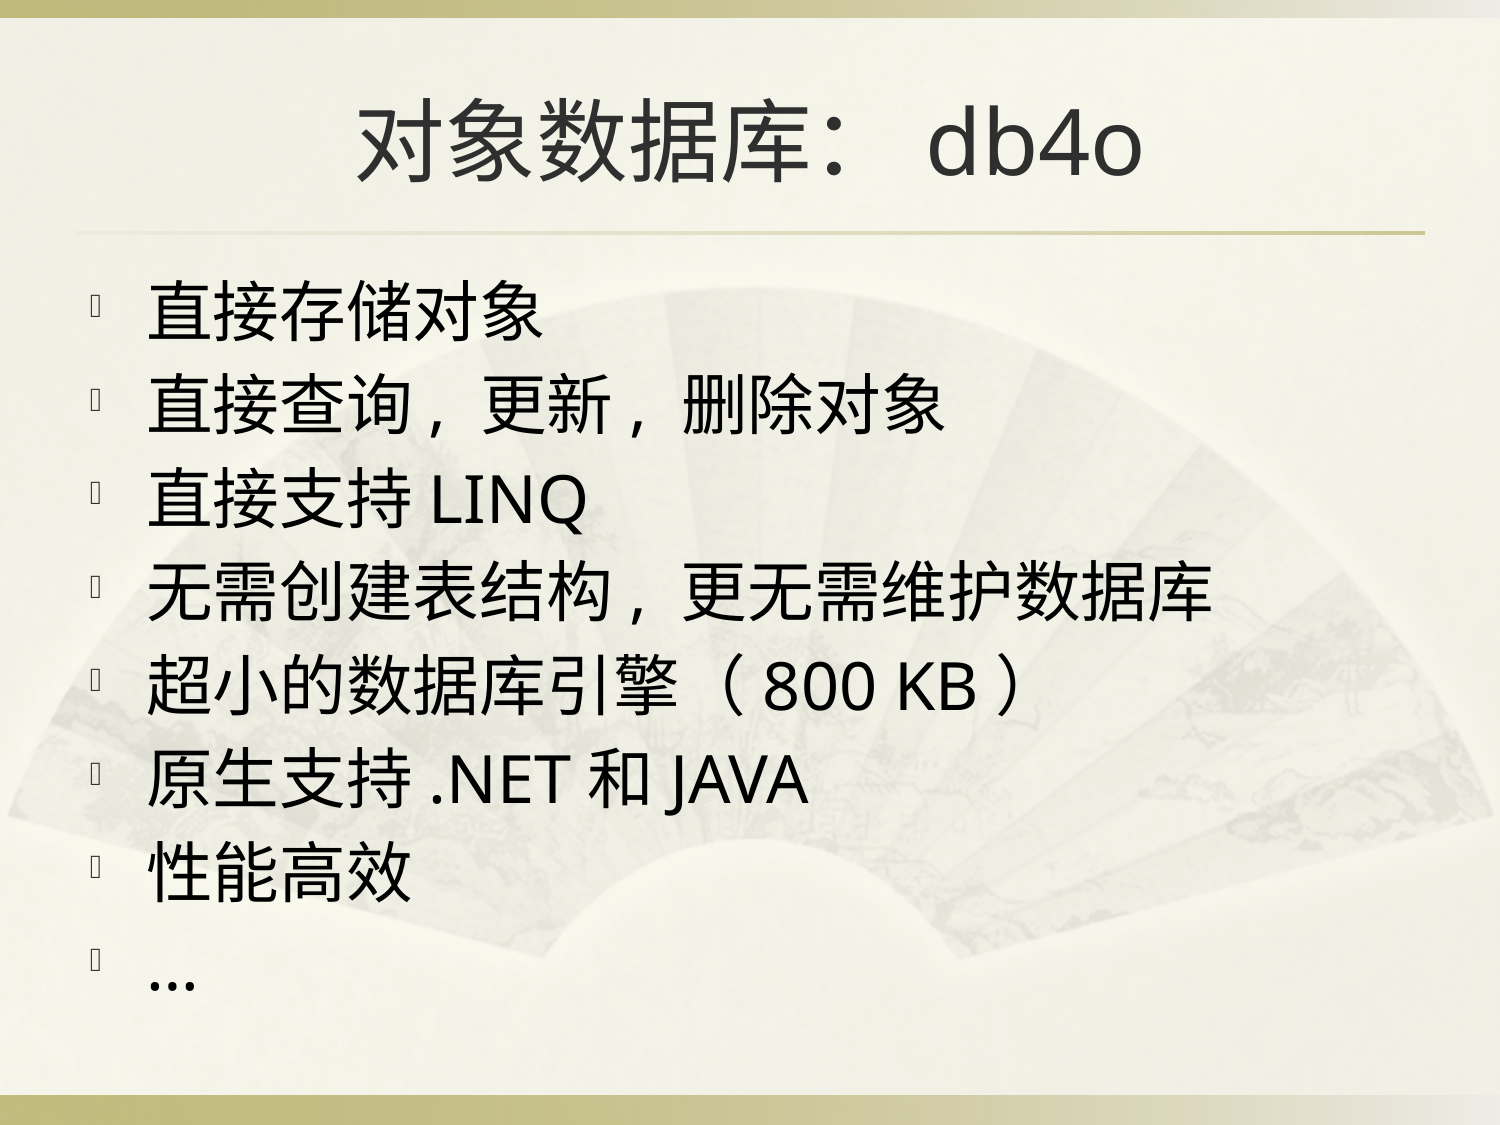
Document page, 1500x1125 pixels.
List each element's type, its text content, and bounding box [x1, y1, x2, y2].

list 直接存储对象 直接查询, 更新, 删除对象 直接支持LINQ 无需创建表结构, 更无需维护数据库 超小的数据库引擎（800 KB） 原生支持.NET和JAVA 性能高效 … [75, 262, 1425, 1032]
title 对象数据库：db4o [75, 45, 1425, 233]
